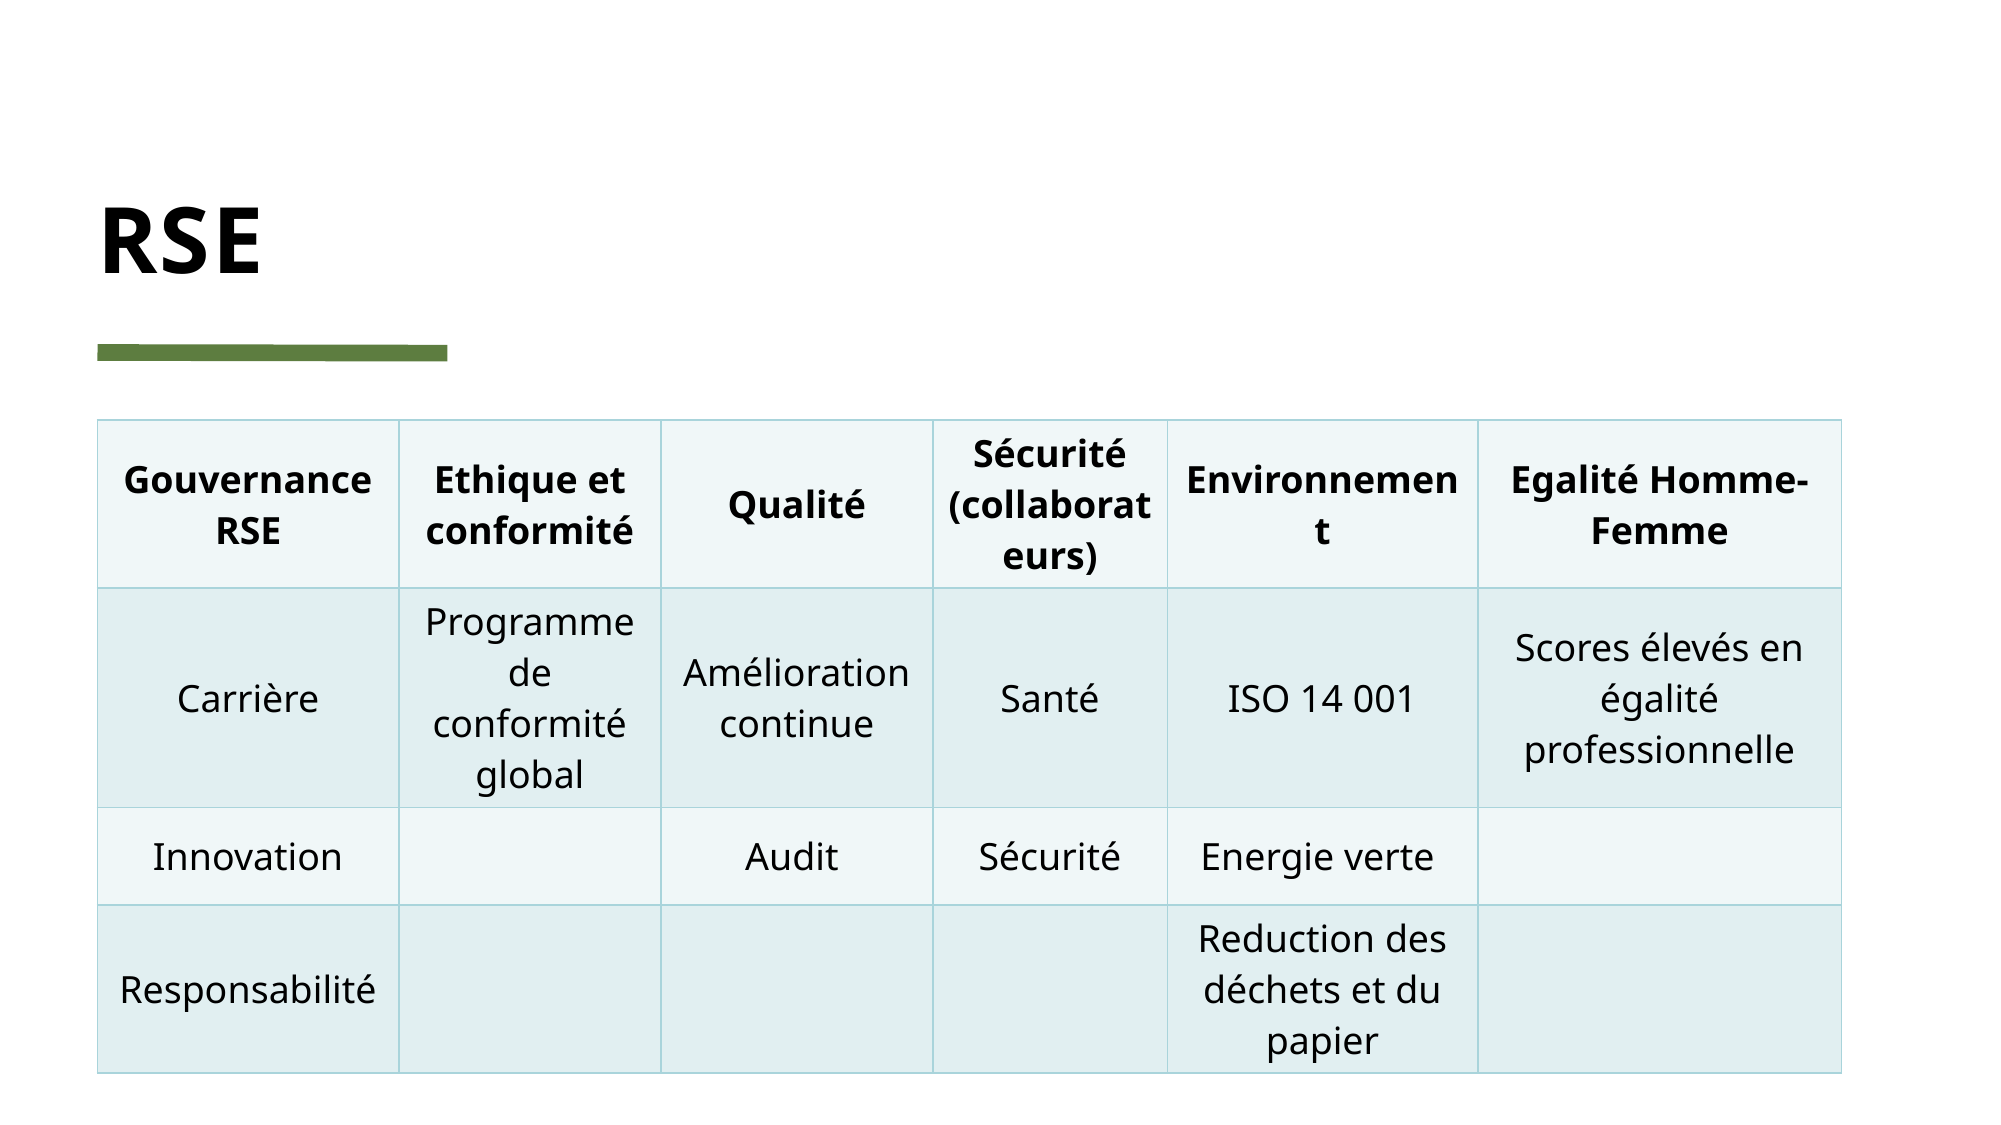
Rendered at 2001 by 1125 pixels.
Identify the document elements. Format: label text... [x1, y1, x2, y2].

table_header Egalité Homme-Femme [1479, 421, 1841, 587]
table_cell Sécurité [934, 808, 1167, 904]
table_cell [1479, 808, 1841, 904]
table_cell [400, 808, 660, 904]
table_header Environnement [1168, 421, 1477, 587]
table_cell Programme de conformité global [400, 589, 660, 807]
table_header Ethique et conformité [400, 421, 660, 587]
table_cell ISO 14 001 [1168, 589, 1477, 807]
table_cell Santé [934, 589, 1167, 807]
table_cell Innovation [98, 808, 398, 904]
table_cell Responsabilité [98, 906, 398, 1072]
table_cell Audit [662, 808, 932, 904]
table_header Sécurité (collaborateurs) [934, 421, 1167, 587]
table_cell [400, 906, 660, 1072]
table_cell [1479, 906, 1841, 1072]
table_header Gouvernance RSE [98, 421, 398, 587]
table_cell [934, 906, 1167, 1072]
table_cell Energie verte [1168, 808, 1477, 904]
title RSE [97, 95, 1898, 291]
table_cell Reduction des déchets et du papier [1168, 906, 1477, 1072]
table_cell Carrière [98, 589, 398, 807]
table_cell [662, 906, 932, 1072]
table_cell Scores élevés en égalité professionnelle [1479, 589, 1841, 807]
table_header Qualité [662, 421, 932, 587]
table_cell Amélioration continue [662, 589, 932, 807]
